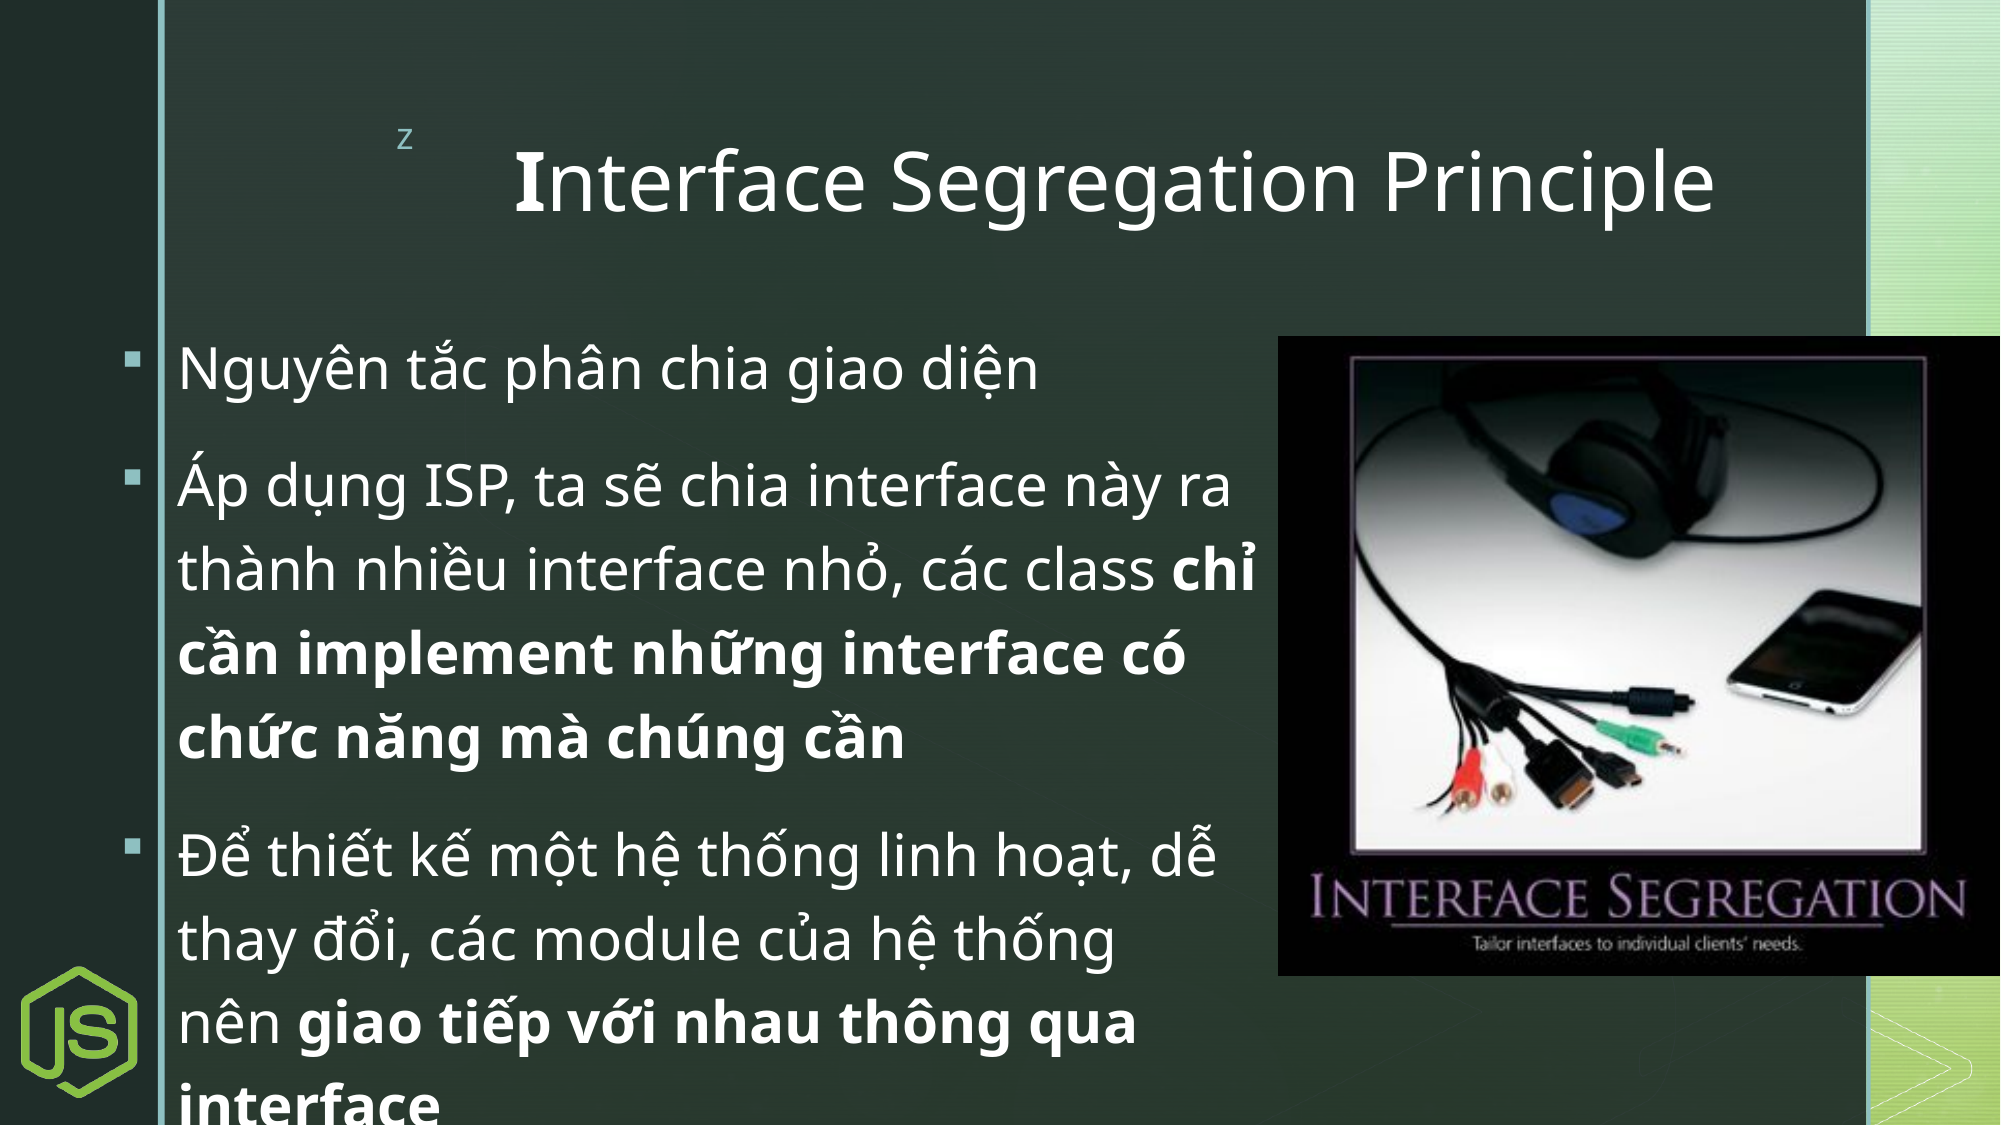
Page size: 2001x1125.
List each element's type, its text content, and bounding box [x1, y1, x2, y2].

picture [1278, 0, 2001, 1125]
title Interface Segregation Principle [428, 132, 1733, 310]
list Nguyên tắc phân chia giao diện Áp dụng ISP, ta sẽ chia interface này ra thành nhiều interface nhỏ, các class chỉ cần implement những interface có chức năng mà chúng cần Để thiết kế một hệ thống linh hoạt, dễ thay đổi, các module của hệ thống nên giao tiếp với nhau thông qua interface [105, 309, 1306, 993]
picture [0, 949, 164, 1107]
